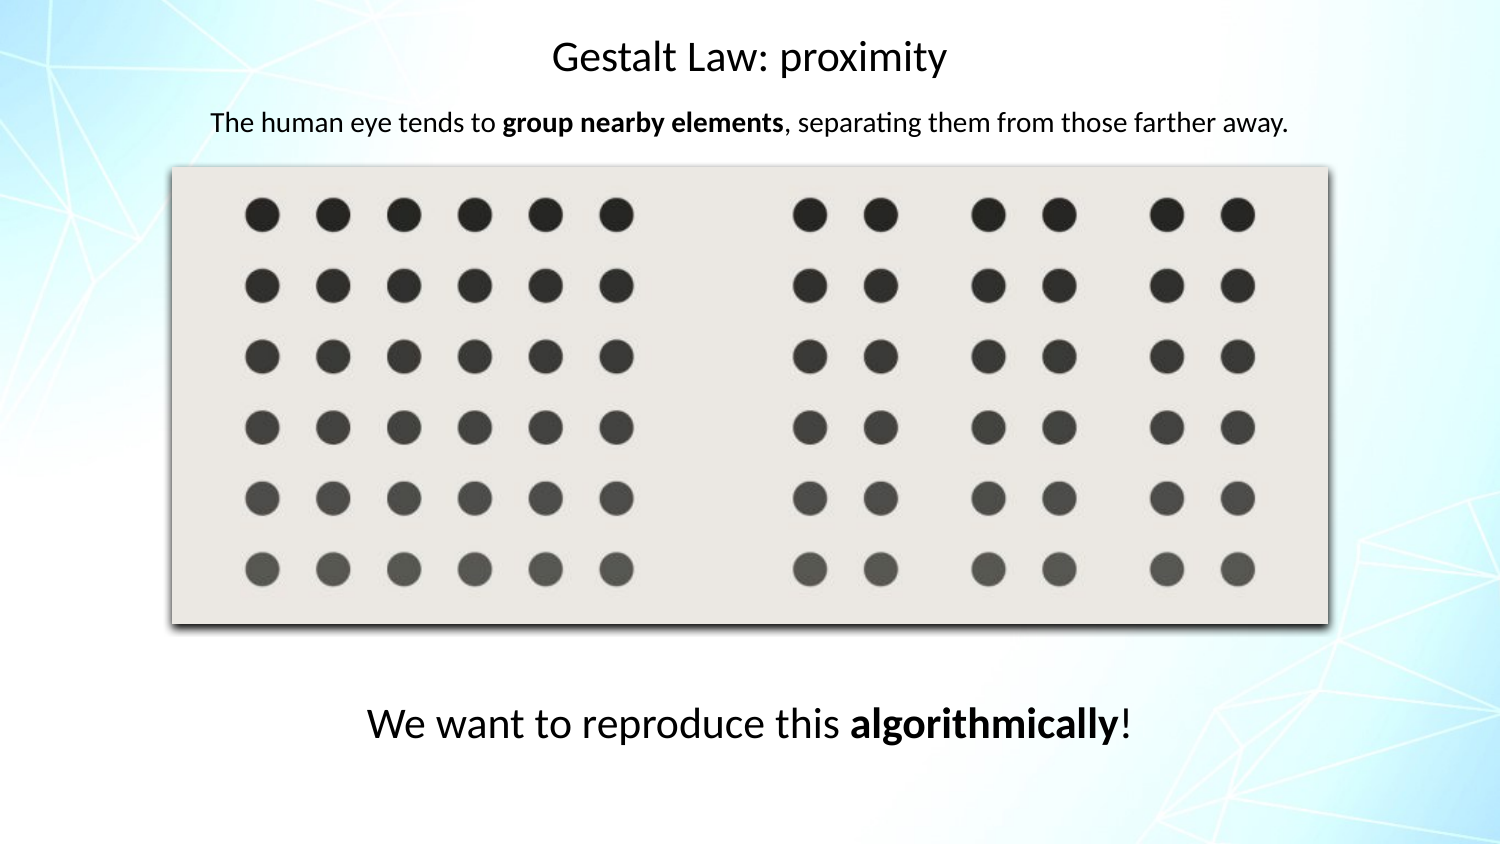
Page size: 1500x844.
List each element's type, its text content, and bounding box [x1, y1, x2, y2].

text_box We want to reproduce this algorithmically! [301, 688, 1199, 753]
text_box Gestalt Law: proximity [465, 22, 1035, 86]
picture [0, 0, 1500, 844]
text_box The human eye tends to group nearby elements, separating them from those farther away. [191, 97, 1309, 143]
